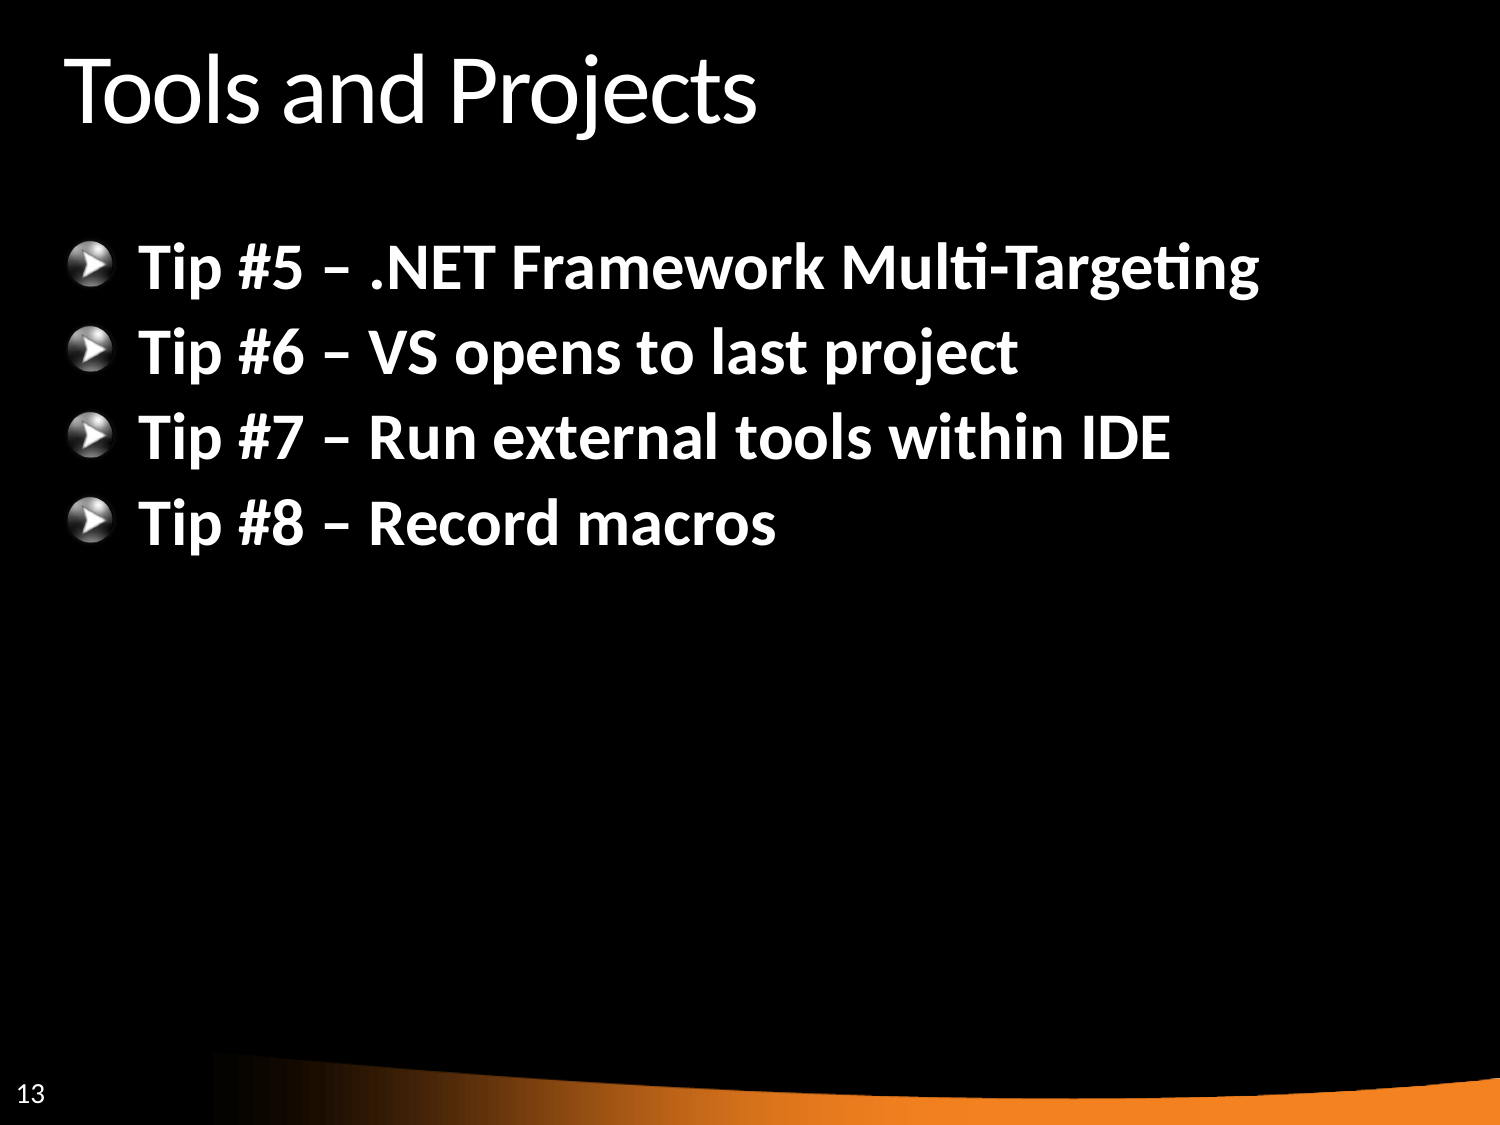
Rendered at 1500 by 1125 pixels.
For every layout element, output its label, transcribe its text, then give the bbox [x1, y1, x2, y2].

title Tools and Projects [63, 37, 1438, 147]
picture [0, 0, 1500, 1125]
list Tip #5 – .NET Framework Multi-Targeting Tip #6 – VS opens to last project Tip #7 – Run external tools within IDE Tip #8 – Record macros [62, 231, 1438, 660]
